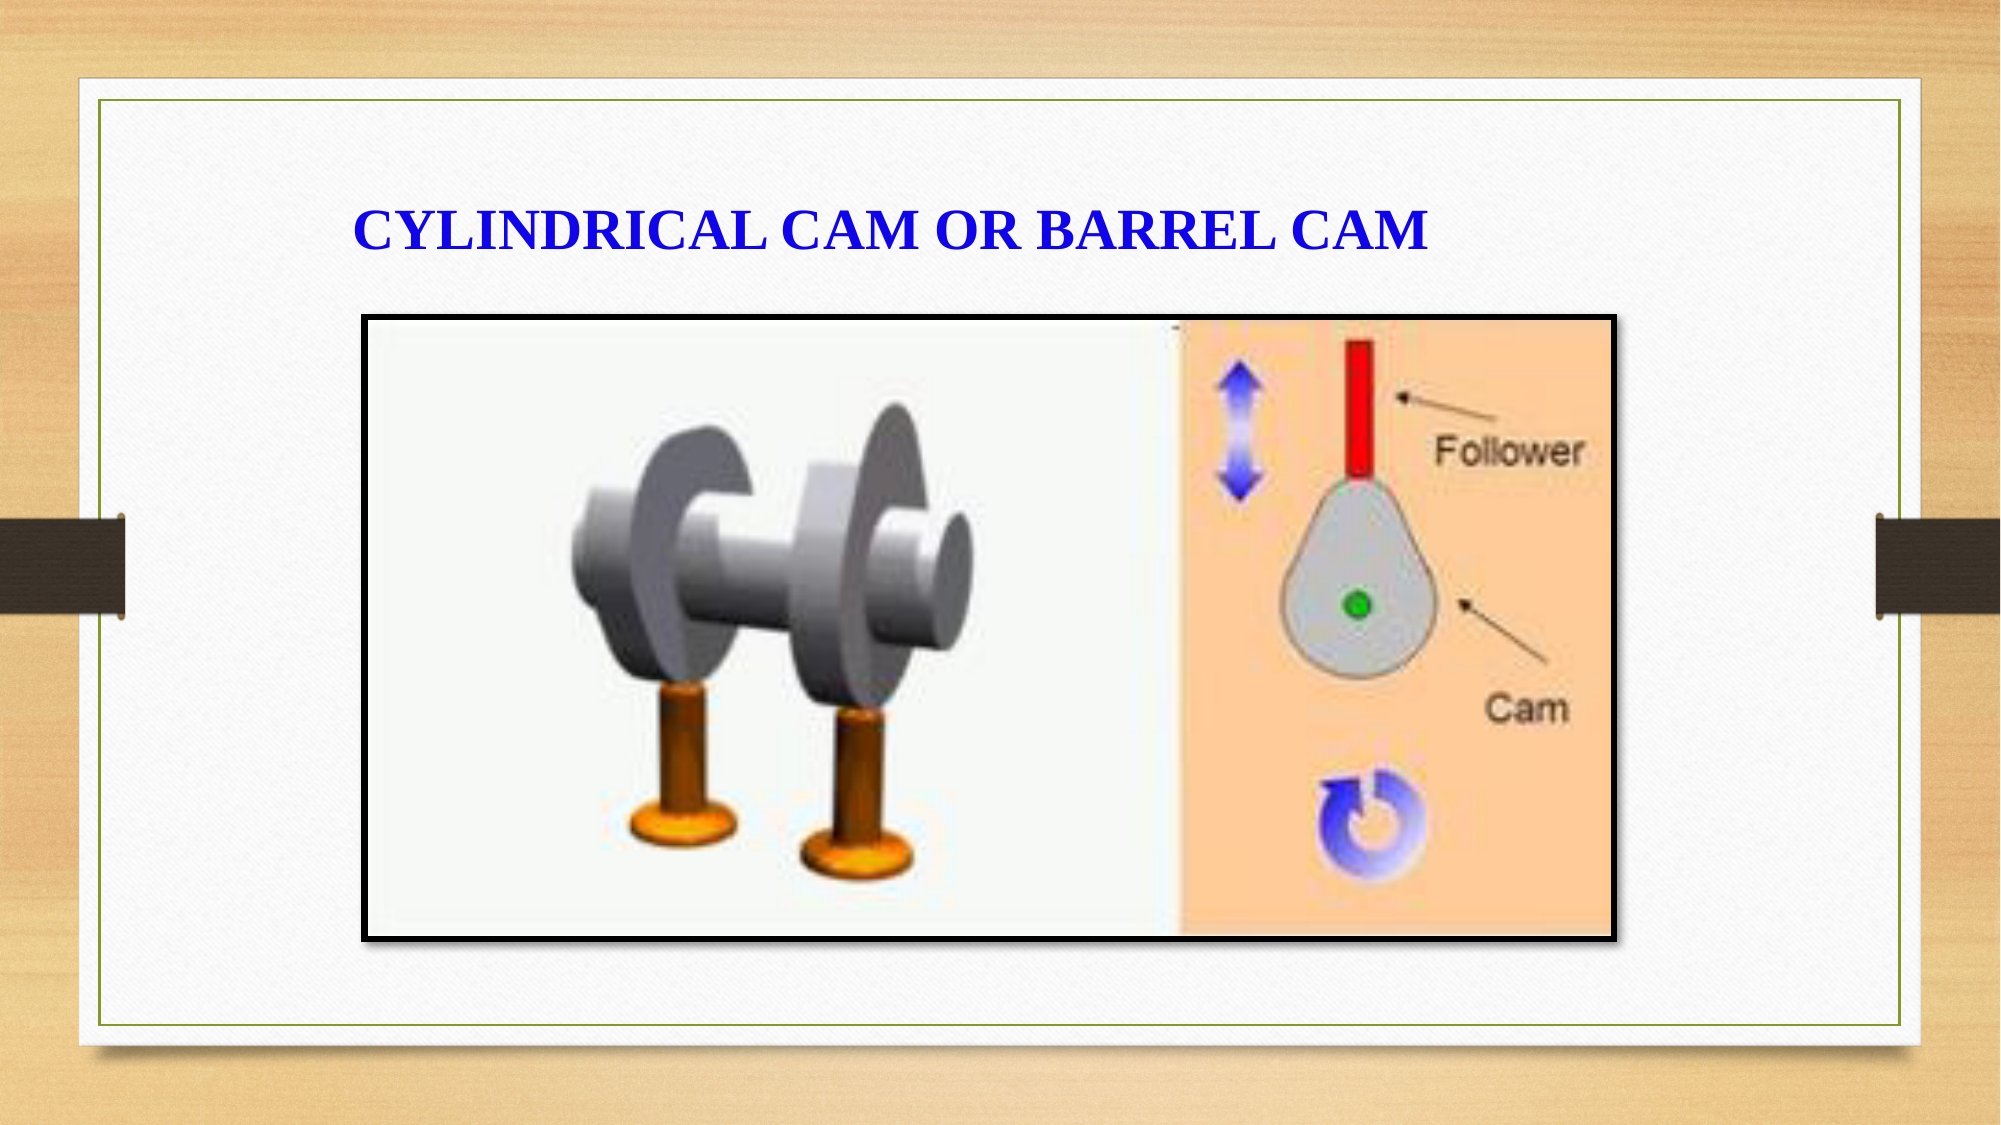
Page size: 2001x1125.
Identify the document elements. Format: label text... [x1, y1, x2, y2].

picture [0, 0, 2001, 1125]
text_box CYLINDRICAL CAM OR BARREL CAM [338, 183, 1459, 269]
